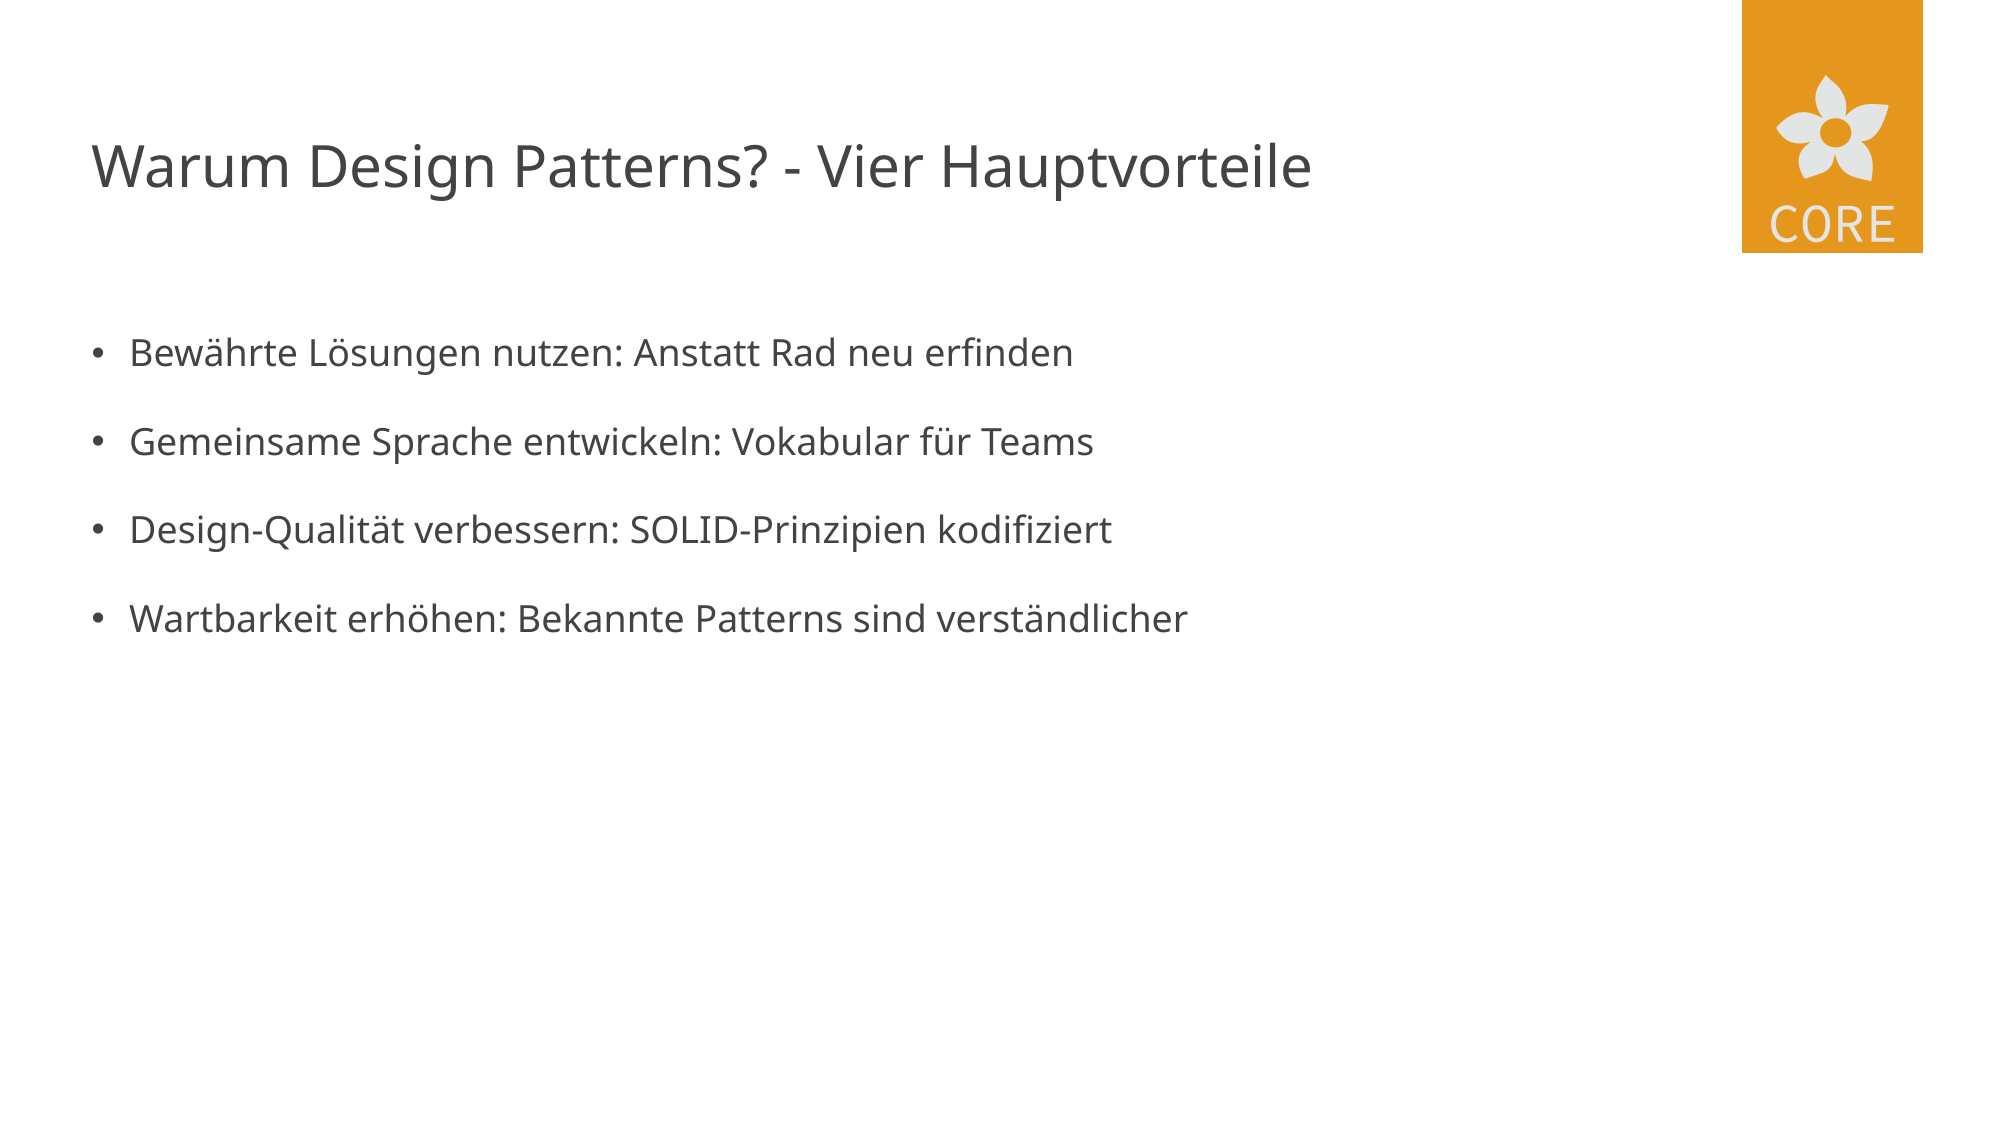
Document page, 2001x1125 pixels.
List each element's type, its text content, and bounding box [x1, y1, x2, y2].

list Bewährte Lösungen nutzen: Anstatt Rad neu erfinden Gemeinsame Sprache entwickeln: Vokabular für Teams Design-Qualität verbessern: SOLID-Prinzipien kodifiziert Wartbarkeit erhöhen: Bekannte Patterns sind verständlicher [76, 299, 1919, 1066]
picture [1742, 0, 1923, 253]
title Warum Design Patterns? - Vier Hauptvorteile [76, 59, 1732, 278]
